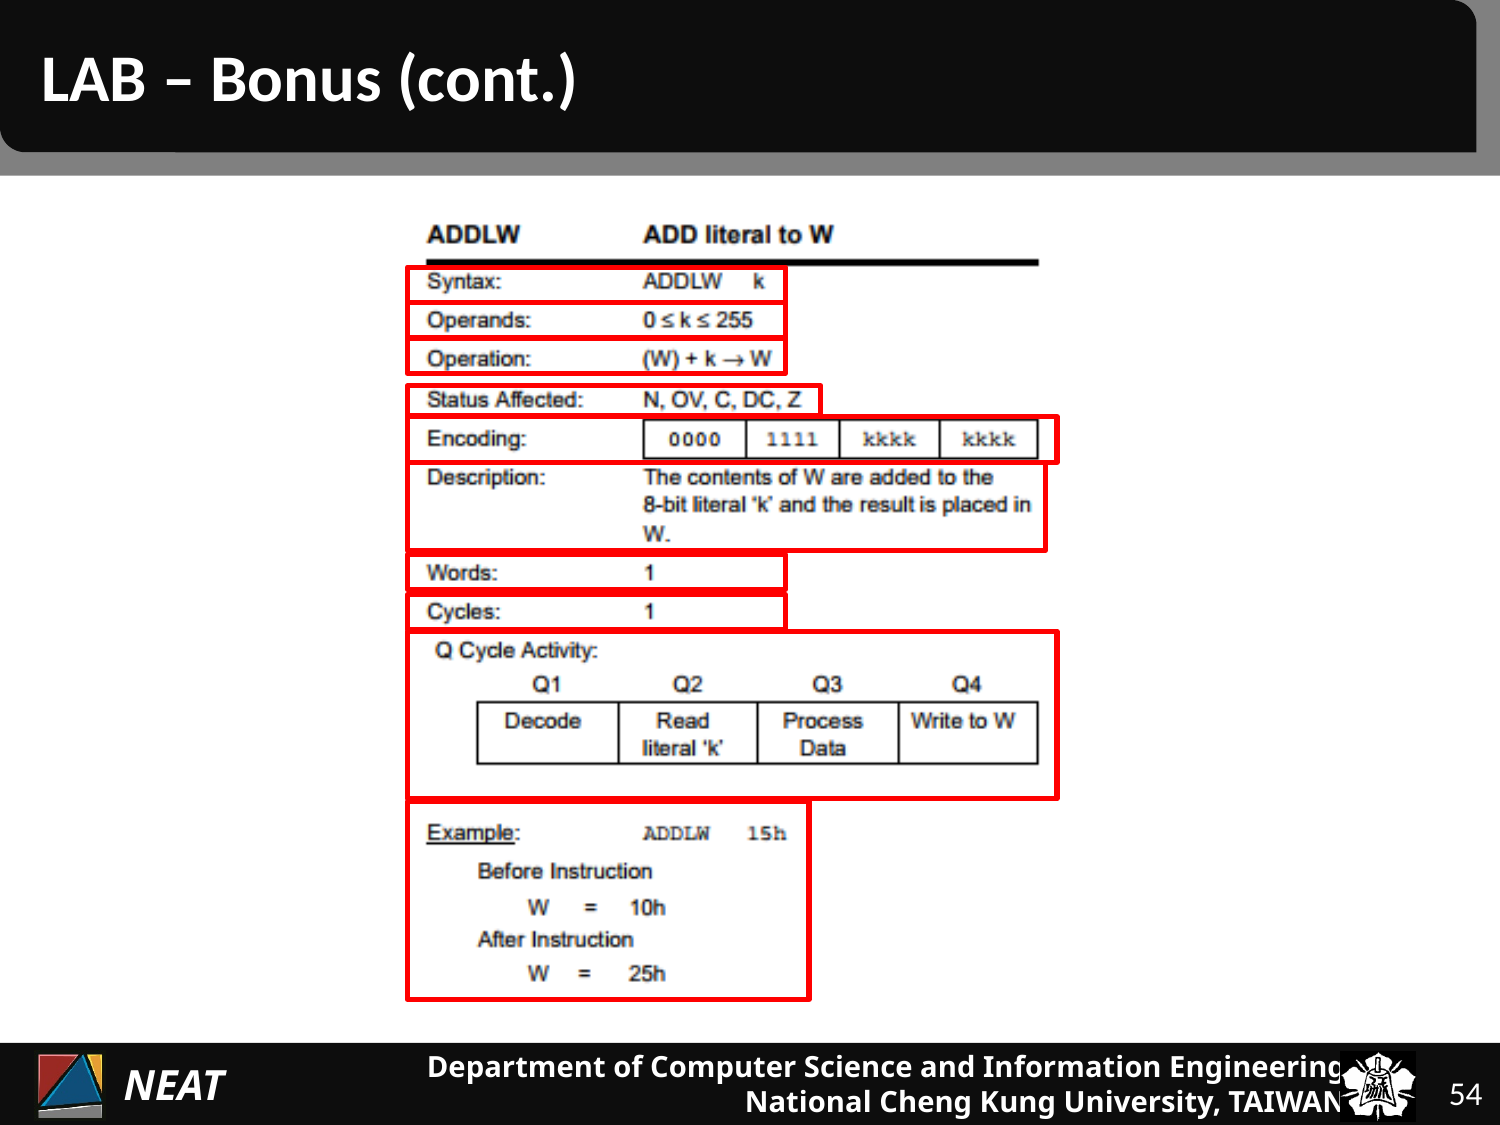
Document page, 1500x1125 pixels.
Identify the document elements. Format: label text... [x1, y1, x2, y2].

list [395, 195, 1070, 1016]
picture [34, 1050, 106, 1121]
picture [1340, 1051, 1416, 1122]
title LAB – Bonus (cont.) [26, 0, 1376, 149]
